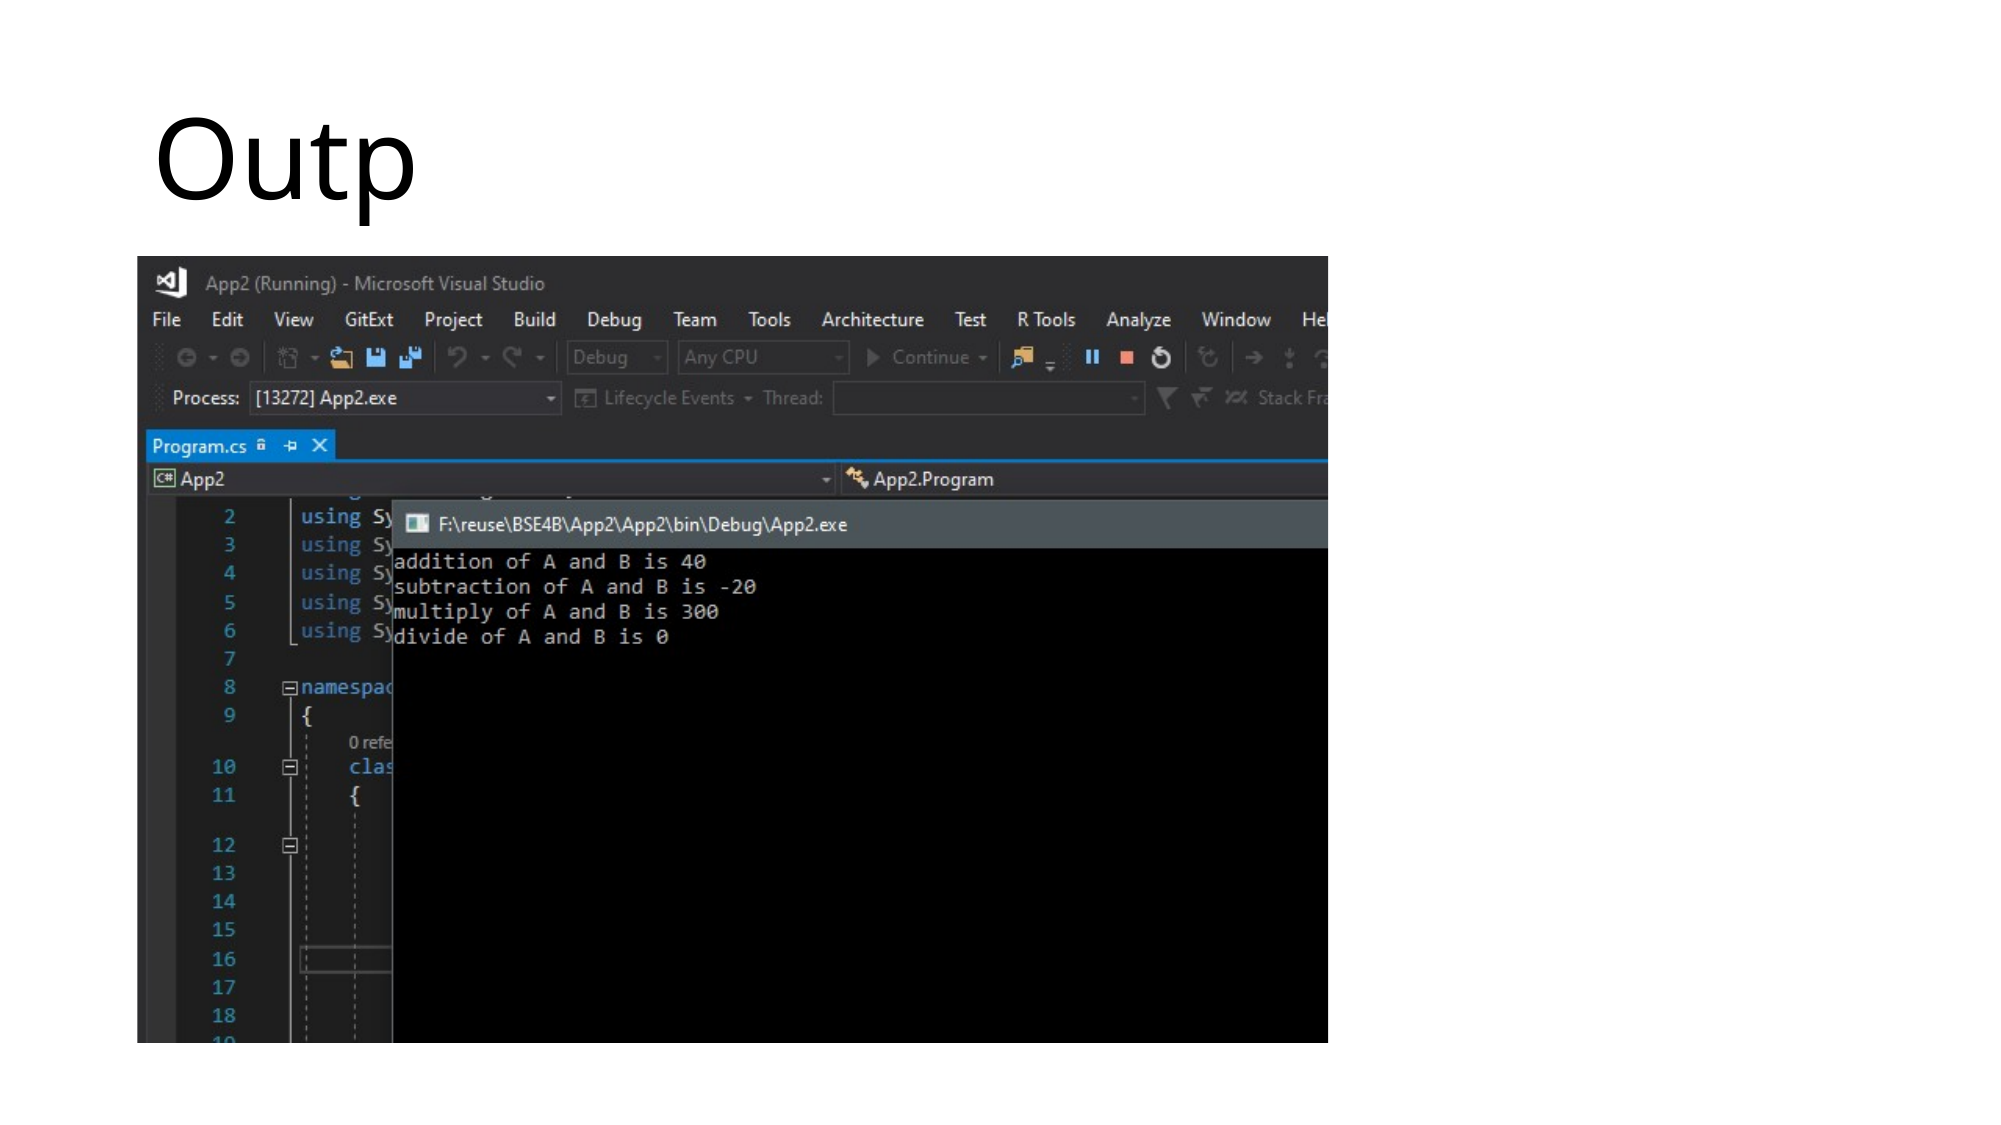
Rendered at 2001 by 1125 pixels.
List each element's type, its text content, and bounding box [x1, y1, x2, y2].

title Output [150, 85, 473, 256]
text_box [137, 256, 1329, 1043]
